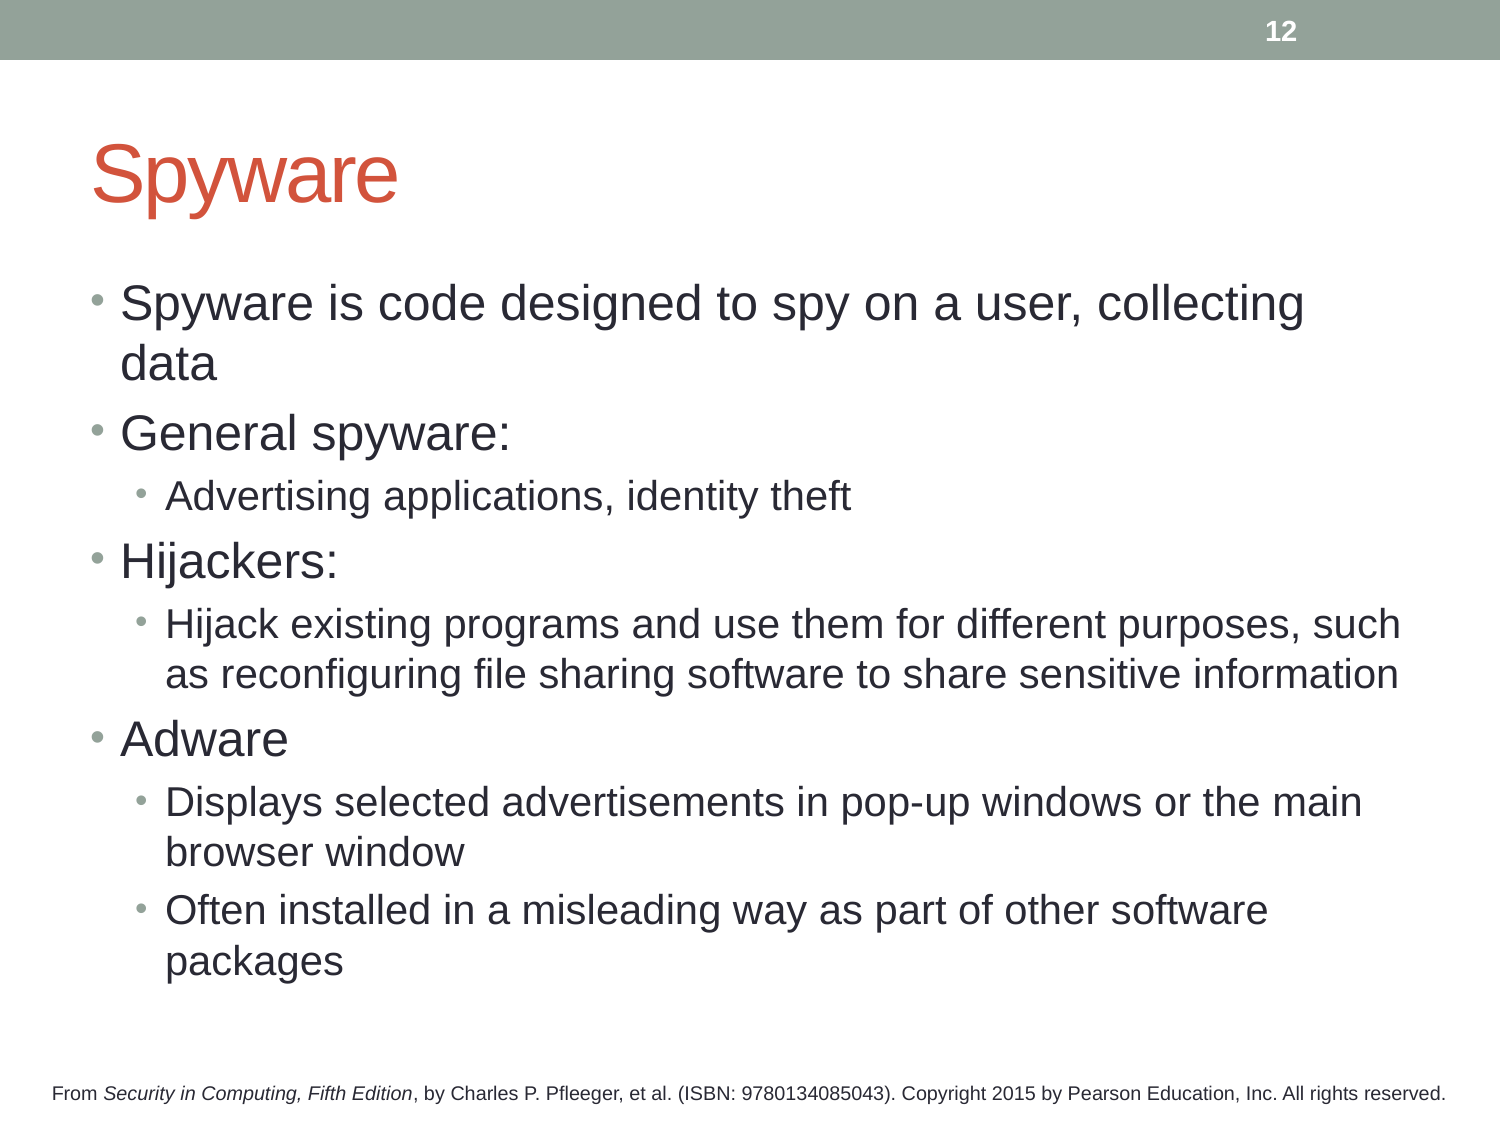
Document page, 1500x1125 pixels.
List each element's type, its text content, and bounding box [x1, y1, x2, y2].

title Spyware [75, 87, 1425, 250]
slide_number 12 [1250, 3, 1425, 57]
list Spyware is code designed to spy on a user, collecting data General spyware: Advertising applications, identity theft Hijackers: Hijack existing programs and use them for different purposes, such as reconfiguring file sharing software to share sensitive information Adware Displays selected advertisements in pop-up windows or the main browser window Often installed in a misleading way as part of other software packages [75, 262, 1425, 1063]
